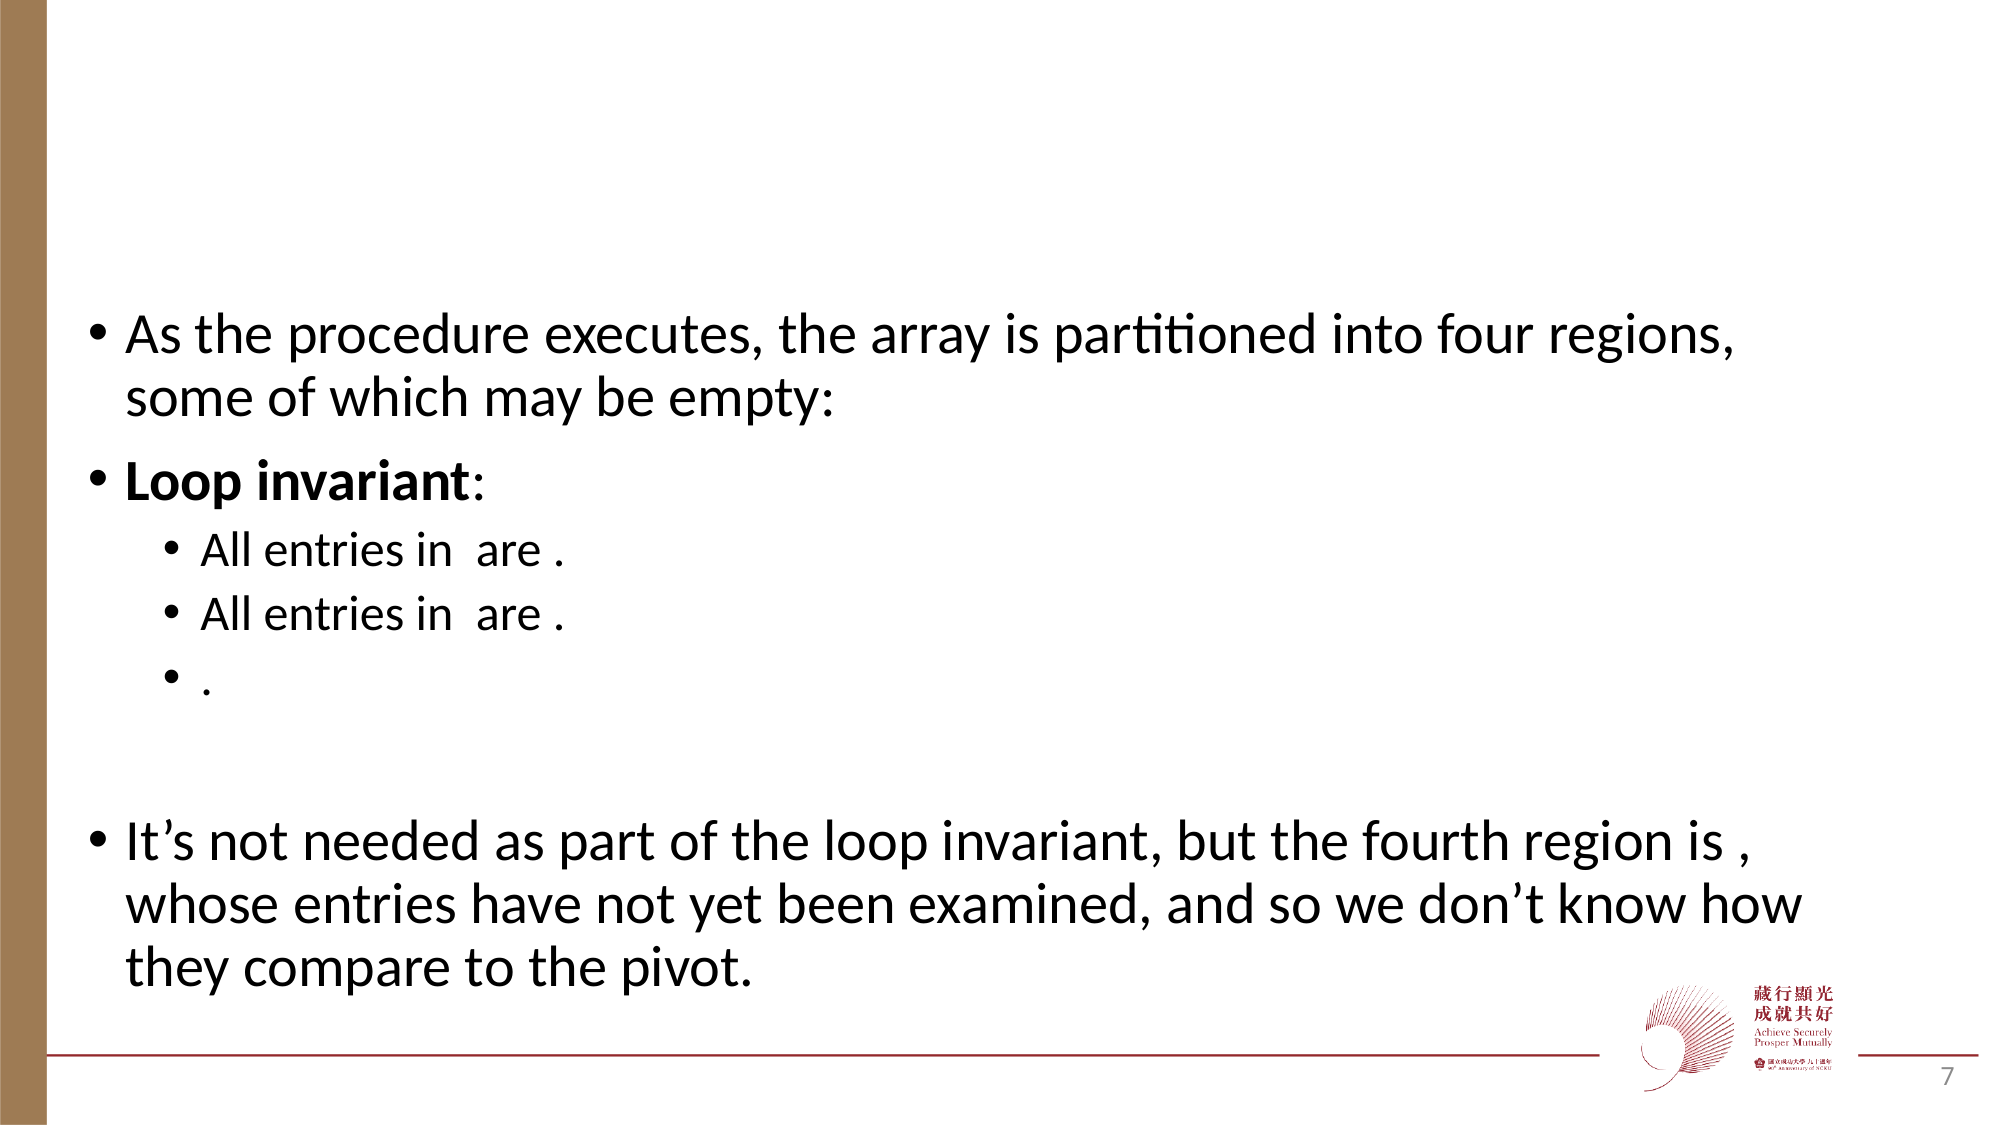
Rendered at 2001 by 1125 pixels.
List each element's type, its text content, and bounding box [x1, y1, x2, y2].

picture [0, 0, 2000, 1125]
slide_number 7 [1880, 1047, 1970, 1108]
